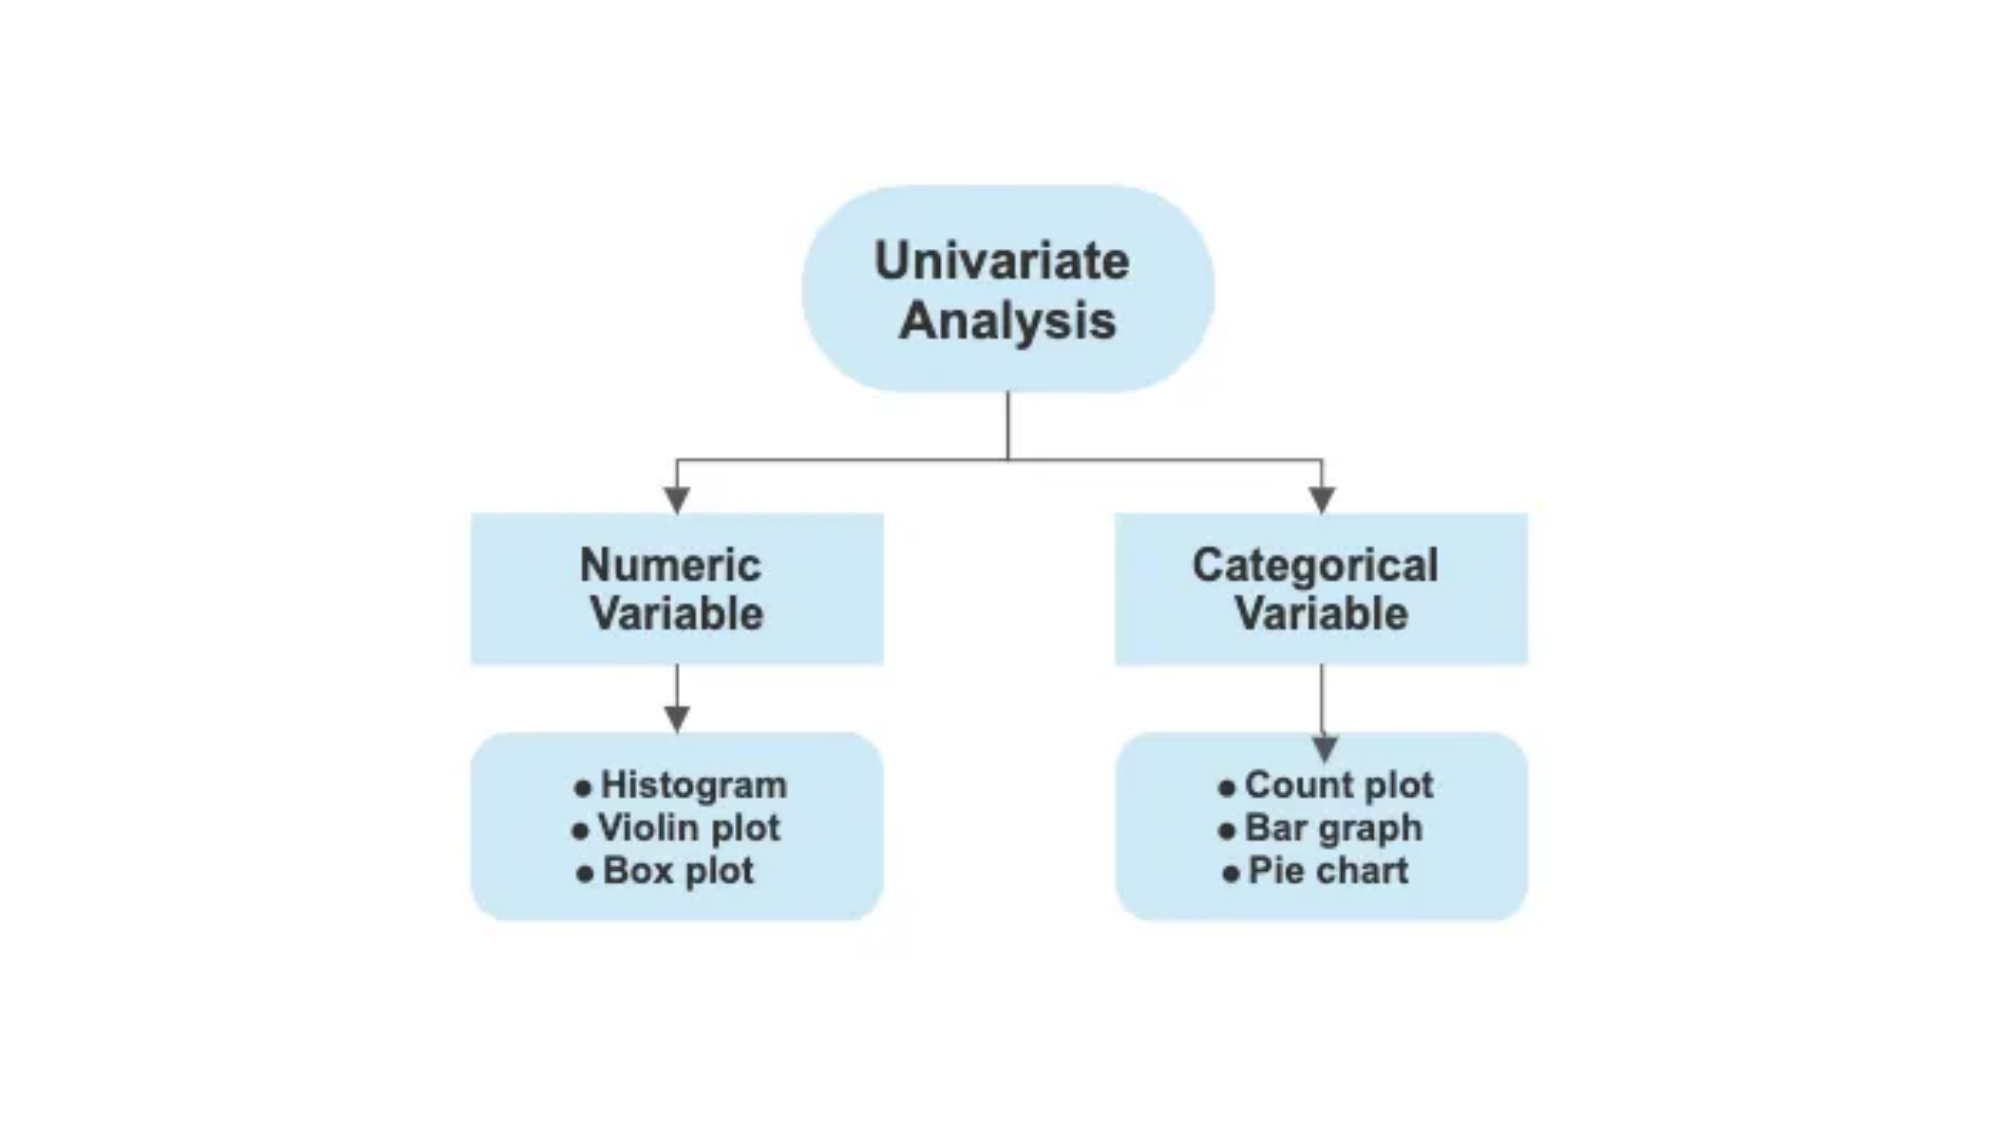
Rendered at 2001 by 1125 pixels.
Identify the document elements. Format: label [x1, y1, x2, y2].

picture [315, 137, 1661, 1004]
